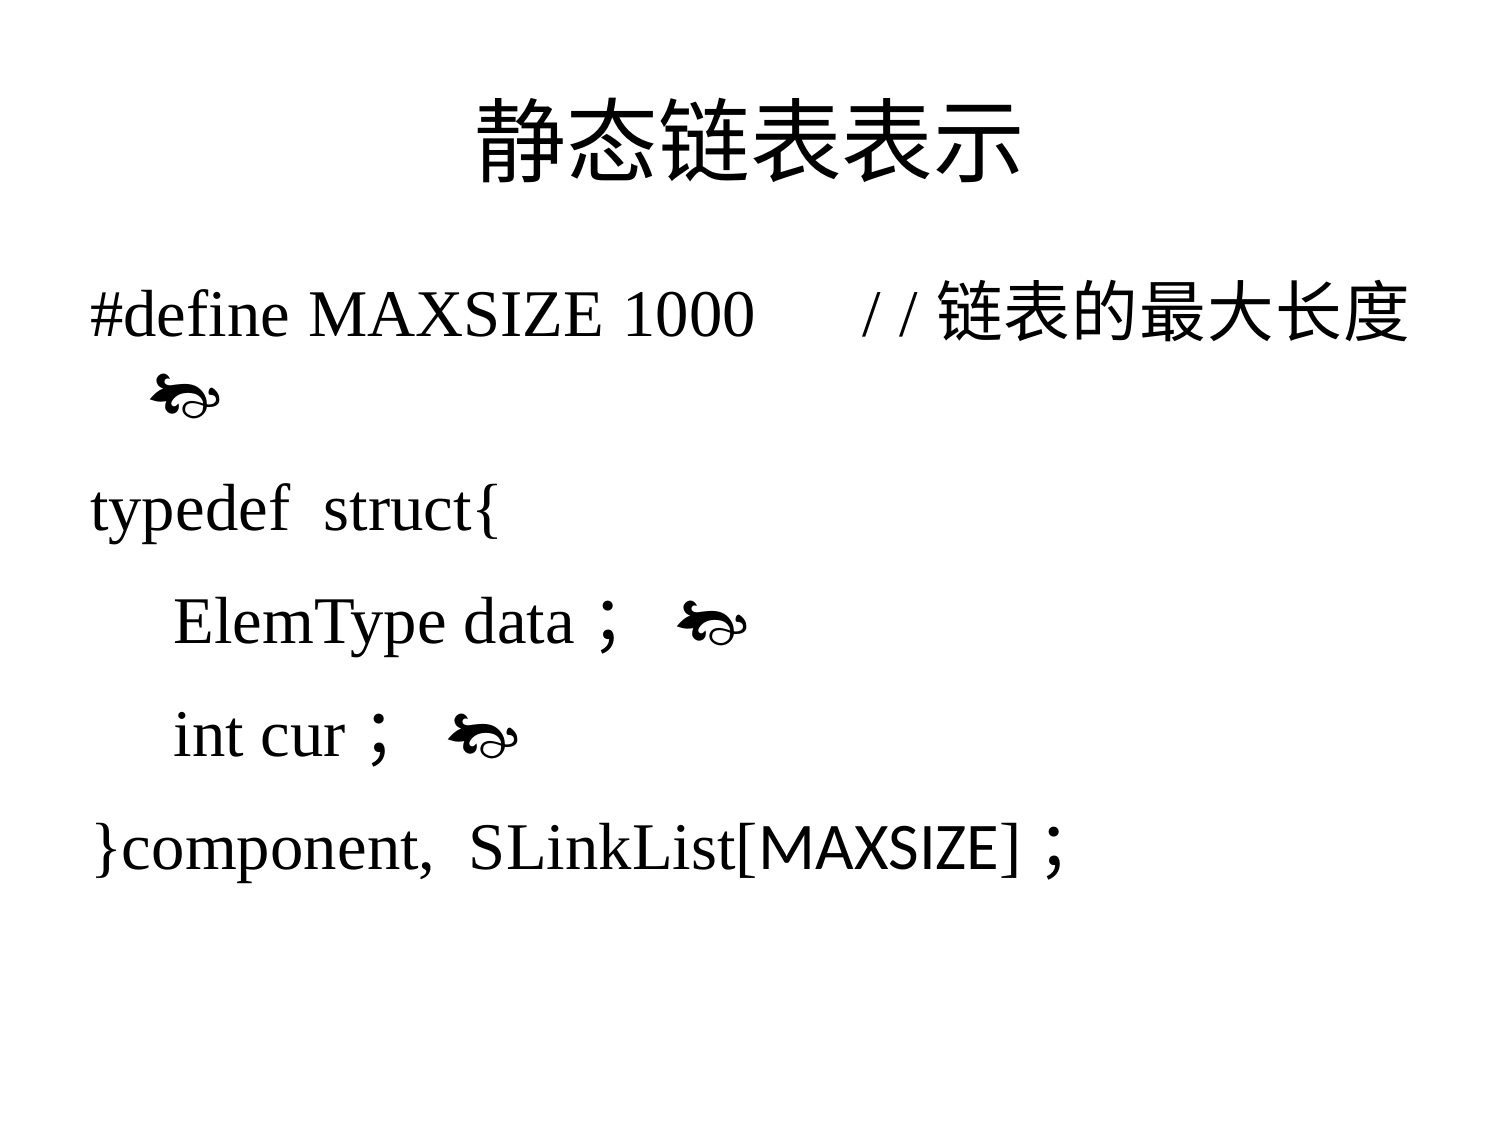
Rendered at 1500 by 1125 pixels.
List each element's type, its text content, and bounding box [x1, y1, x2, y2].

list #define MAXSIZE 1000 / /链表的最大长度 typedef struct{ ElemType data；  int cur；  }component, SLinkList[MAXSIZE]； [75, 262, 1425, 1005]
title 静态链表表示 [75, 45, 1425, 233]
